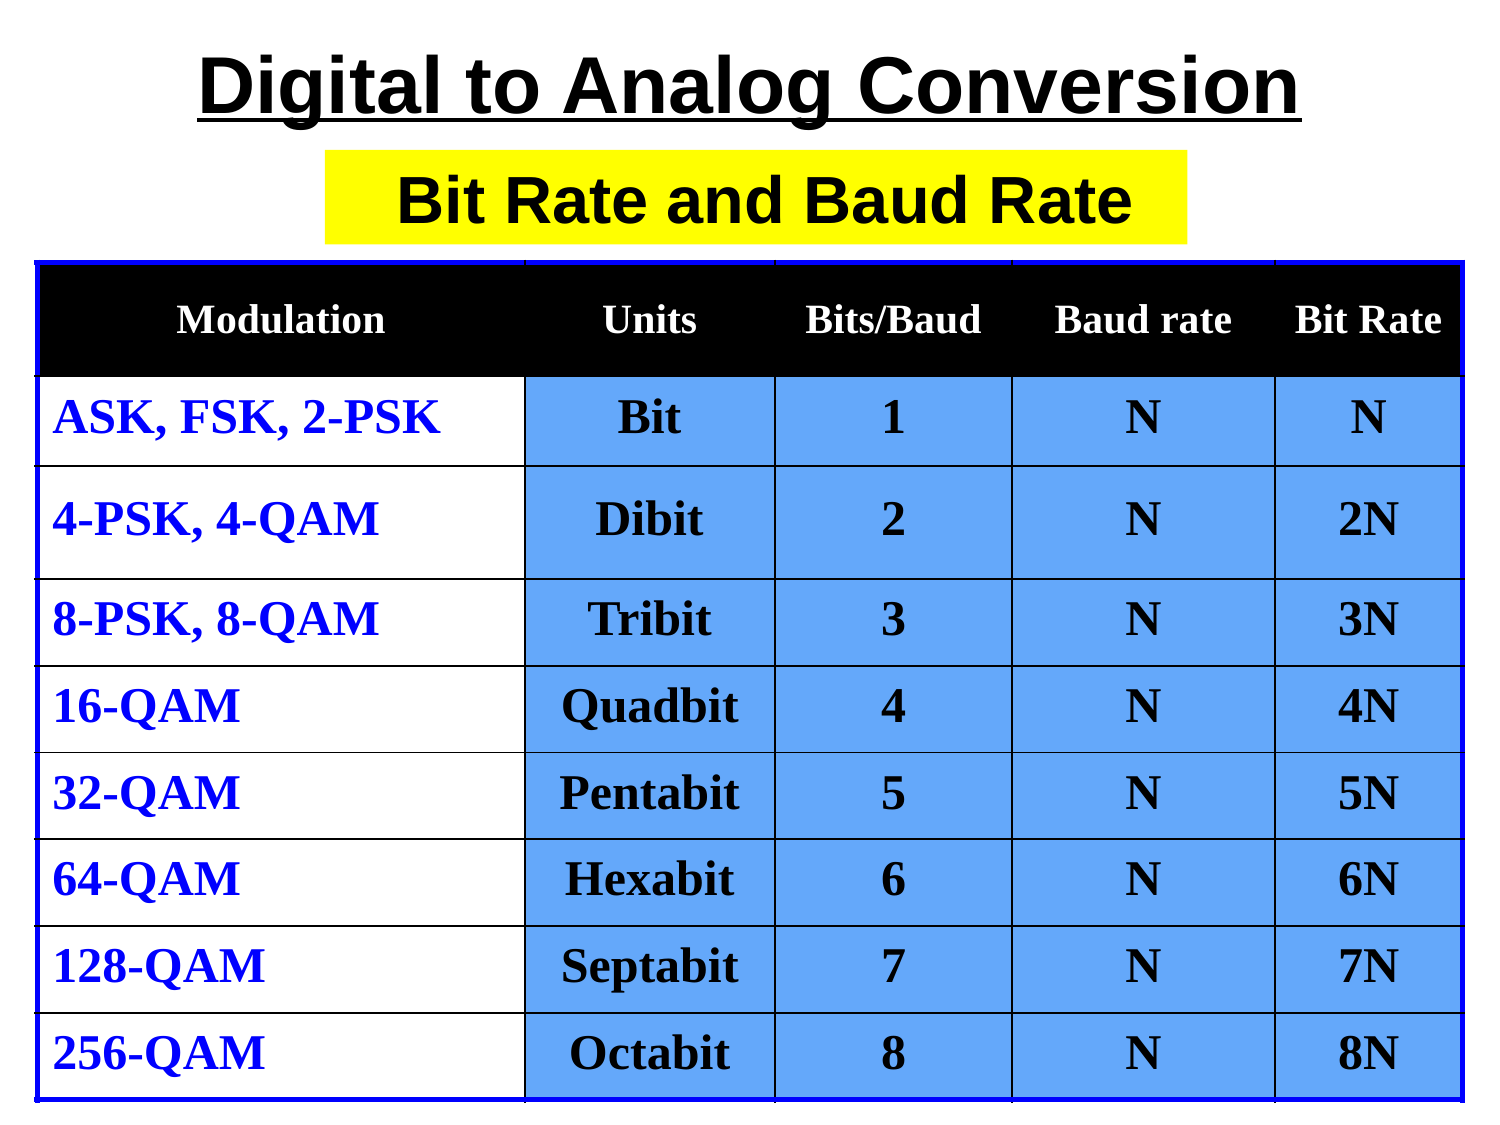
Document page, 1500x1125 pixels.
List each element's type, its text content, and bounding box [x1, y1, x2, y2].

table_cell 6 [776, 840, 1011, 925]
table_header Bits/Baud [776, 265, 1011, 375]
table_cell 3 [776, 580, 1011, 665]
table_header Baud rate [1013, 265, 1274, 375]
table_cell N [1013, 467, 1274, 578]
table_cell N [1013, 667, 1274, 752]
table_cell Octabit [526, 1014, 774, 1097]
table_cell 4-PSK, 4-QAM [40, 467, 524, 578]
table_cell Septabit [526, 927, 774, 1012]
table_cell Bit [526, 377, 774, 465]
table_header Units [526, 265, 774, 375]
table_cell 5 [776, 753, 1011, 838]
table_cell Tribit [526, 580, 774, 665]
table_cell 6N [1276, 840, 1460, 925]
table_cell 2N [1276, 467, 1460, 578]
table_cell Hexabit [526, 840, 774, 925]
table_cell 8N [1276, 1014, 1460, 1097]
table_cell 64-QAM [40, 840, 524, 925]
table_cell 16-QAM [40, 667, 524, 752]
table_cell 4N [1276, 667, 1460, 752]
table_cell 7 [776, 927, 1011, 1012]
table_cell 3N [1276, 580, 1460, 665]
table_cell 7N [1276, 927, 1460, 1012]
table_cell 32-QAM [40, 753, 524, 838]
table_cell Quadbit [526, 667, 774, 752]
table_cell 2 [776, 467, 1011, 578]
table_cell N [1276, 377, 1460, 465]
table_cell ASK, FSK, 2-PSK [40, 377, 524, 465]
table_cell Dibit [526, 467, 774, 578]
table_cell N [1013, 753, 1274, 838]
table_cell 8-PSK, 8-QAM [40, 580, 524, 665]
table_cell N [1013, 580, 1274, 665]
text_box Bit Rate and Baud Rate [324, 149, 1188, 245]
table_header Modulation [40, 265, 524, 375]
table_cell N [1013, 1014, 1274, 1097]
table_cell 5N [1276, 753, 1460, 838]
table_cell N [1013, 927, 1274, 1012]
table_cell Pentabit [526, 753, 774, 838]
table_cell 1 [776, 377, 1011, 465]
table_cell 128-QAM [40, 927, 524, 1012]
table_cell 256-QAM [40, 1014, 524, 1097]
text_box Digital to Analog Conversion [112, 24, 1388, 213]
table_cell 8 [776, 1014, 1011, 1097]
table_header Bit Rate [1276, 265, 1460, 375]
table_cell 4 [776, 667, 1011, 752]
table_cell N [1013, 377, 1274, 465]
table_cell N [1013, 840, 1274, 925]
